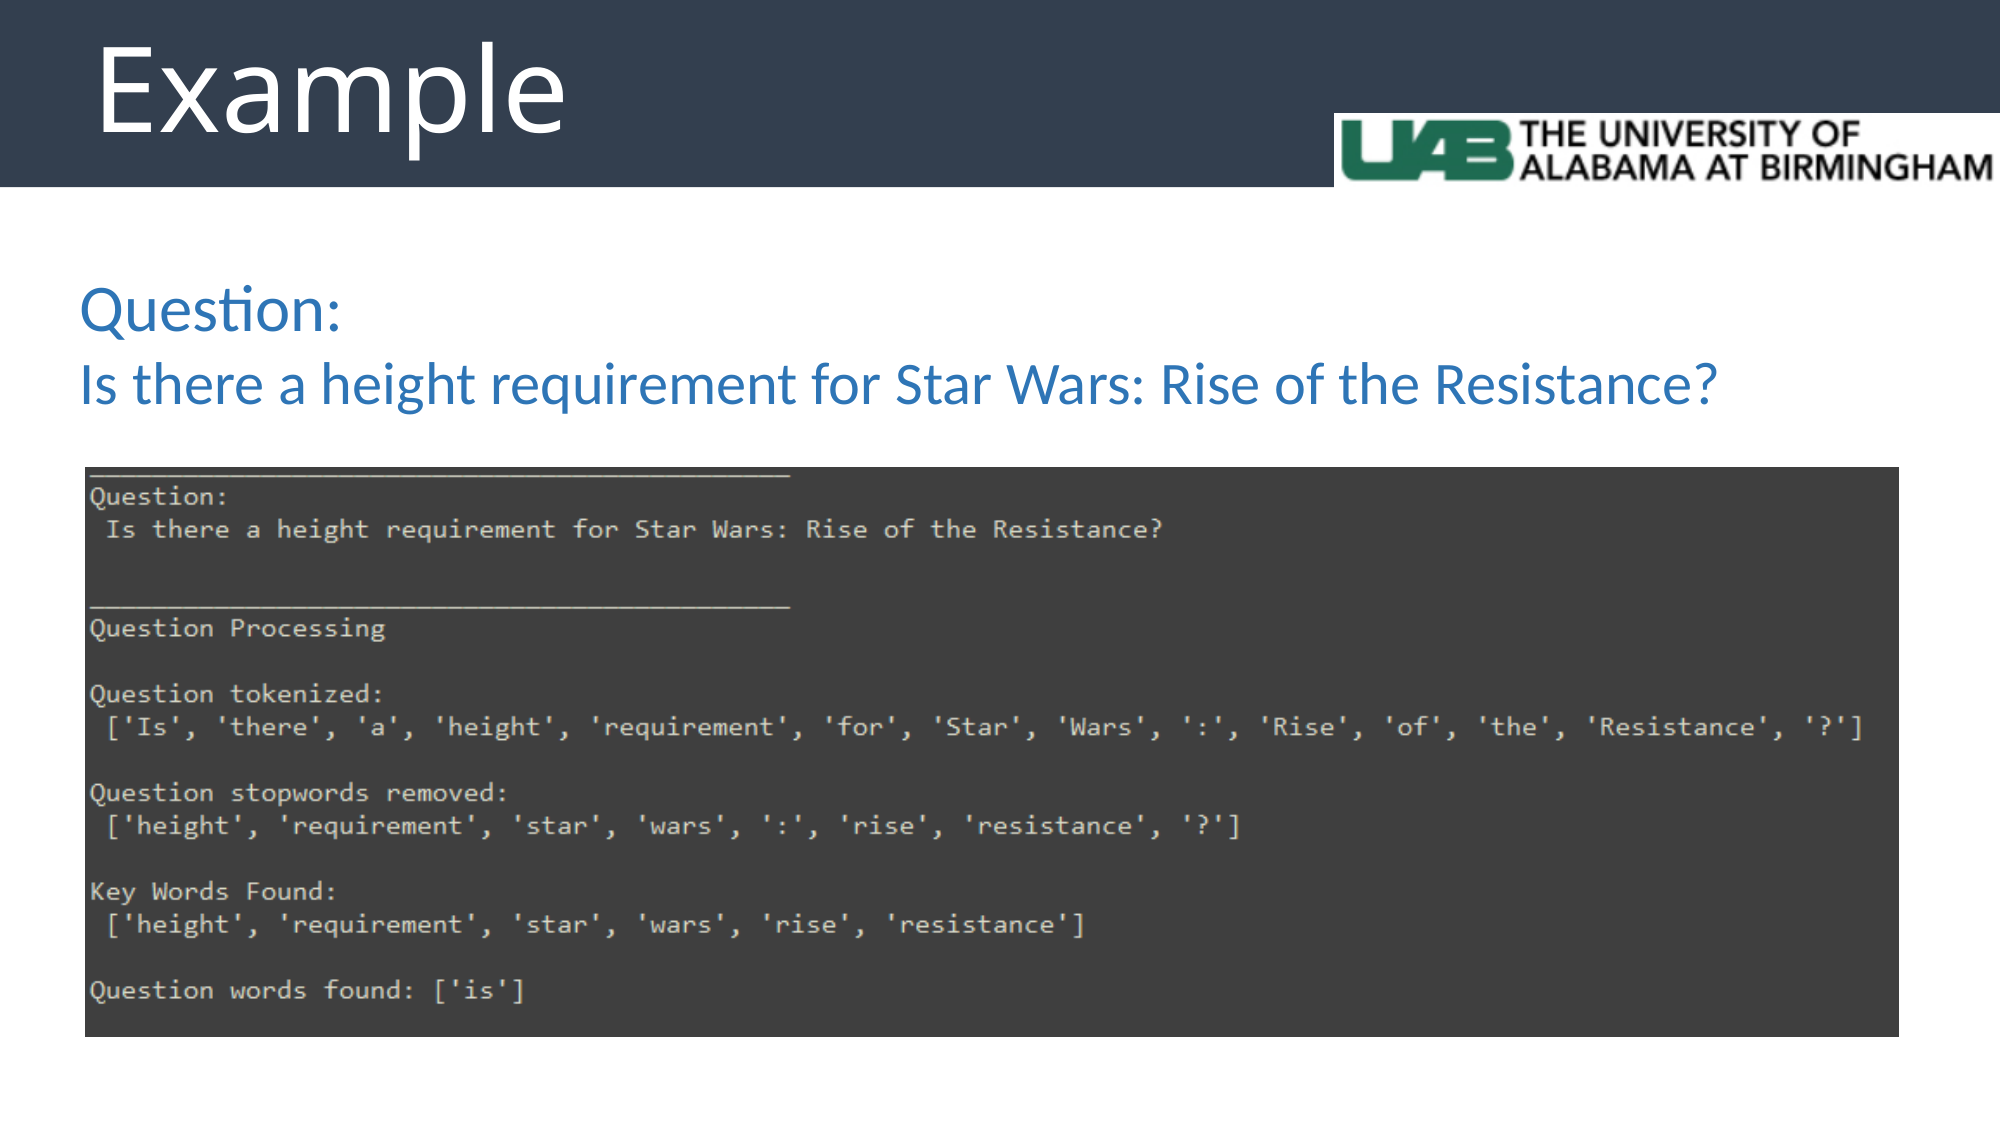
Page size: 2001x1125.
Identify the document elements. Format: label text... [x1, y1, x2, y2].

picture [1334, 113, 2000, 188]
text_box Question: Is there a height requirement for Star Wars: Rise of the Resistance? [65, 257, 1780, 425]
text_box Example [0, 0, 2000, 188]
picture [85, 467, 1899, 1037]
